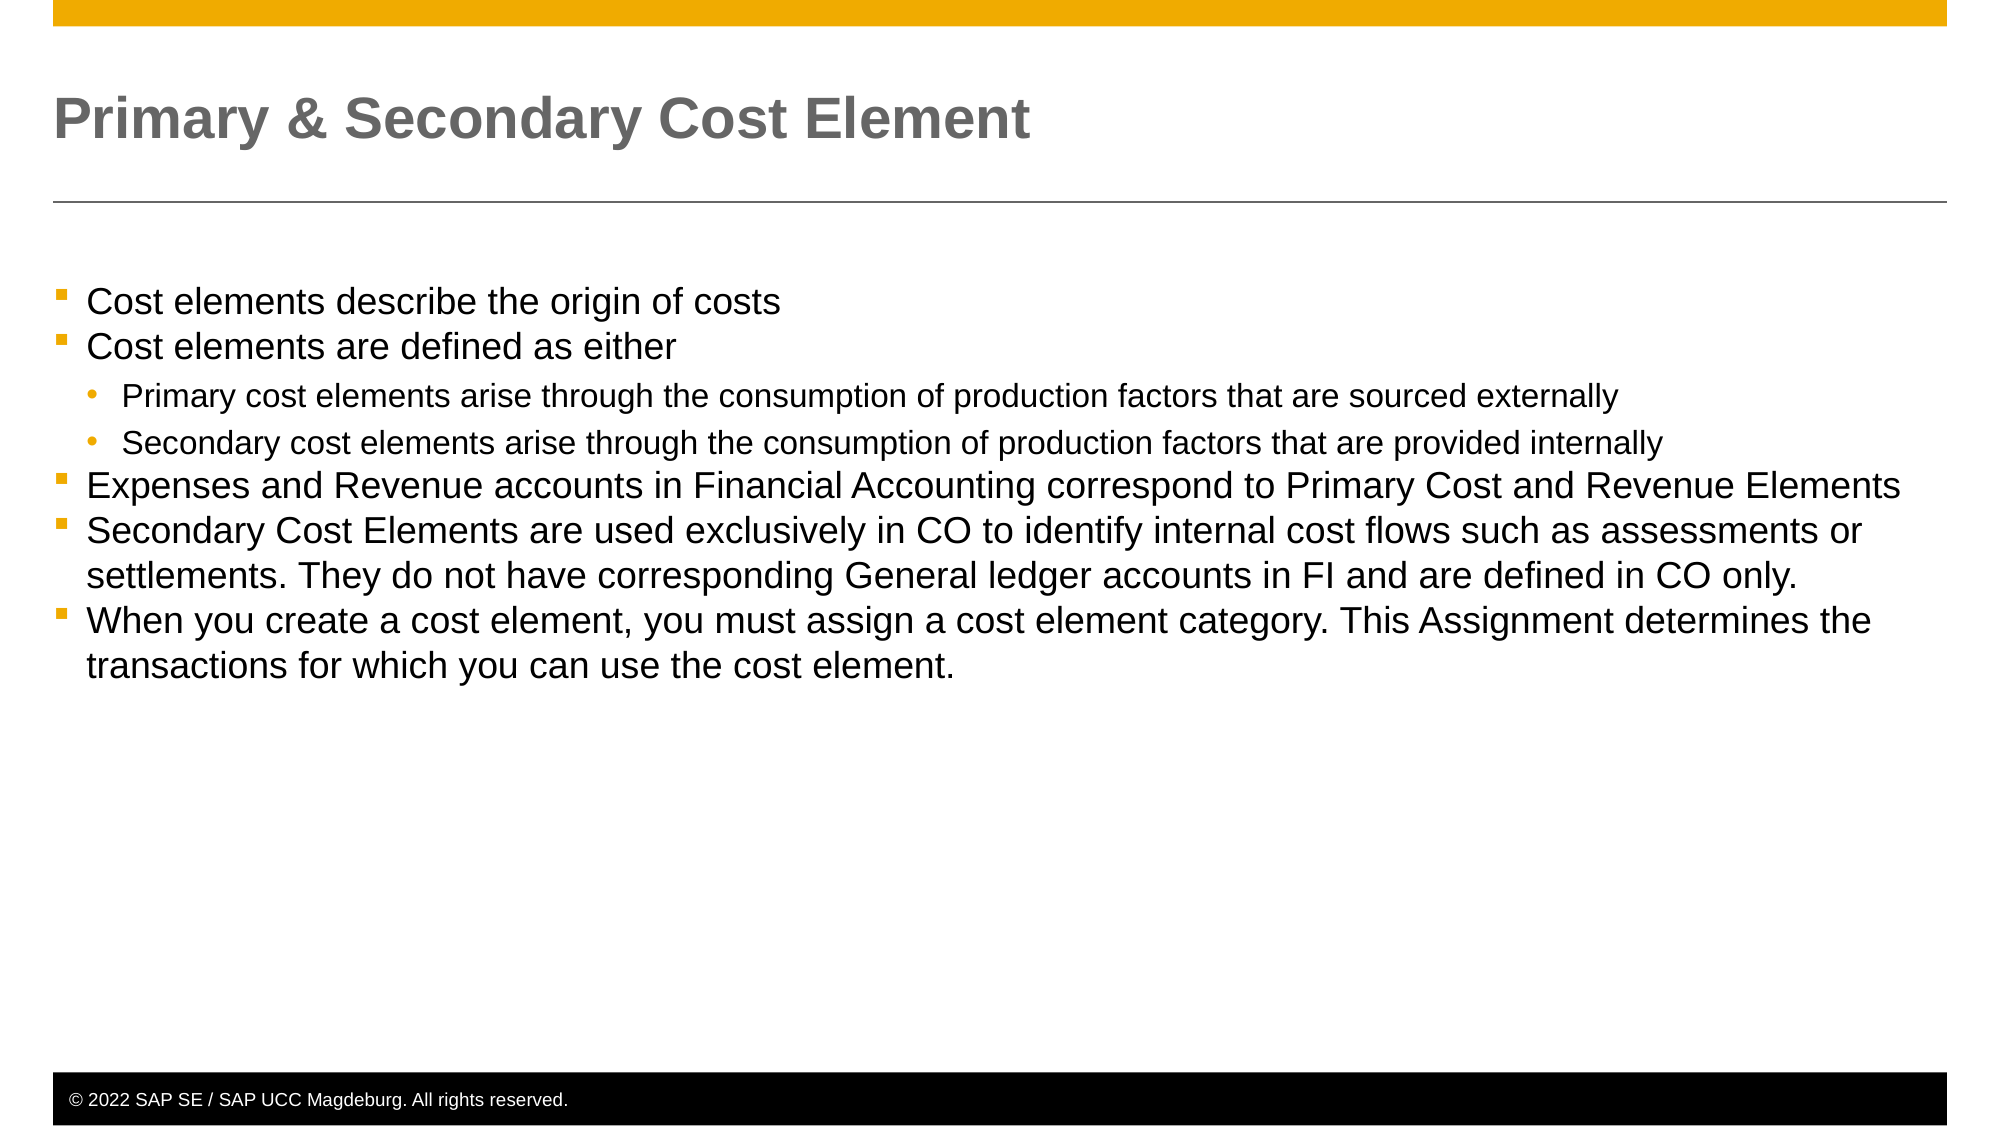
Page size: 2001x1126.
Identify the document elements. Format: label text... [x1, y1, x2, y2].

list Cost elements describe the origin of costs Cost elements are defined as either Primary cost elements arise through the consumption of production factors that are sourced externally Secondary cost elements arise through the consumption of production factors that are provided internally Expenses and Revenue accounts in Financial Accounting correspond to Primary Cost and Revenue Elements Secondary Cost Elements are used exclusively in CO to identify internal cost flows such as assessments or settlements. They do not have corresponding General ledger accounts in FI and are defined in CO only. When you create a cost element, you must assign a cost element category. This Assignment determines the transactions for which you can use the cost element. [53, 277, 1947, 998]
title Primary & Secondary Cost Element [53, 53, 1947, 178]
